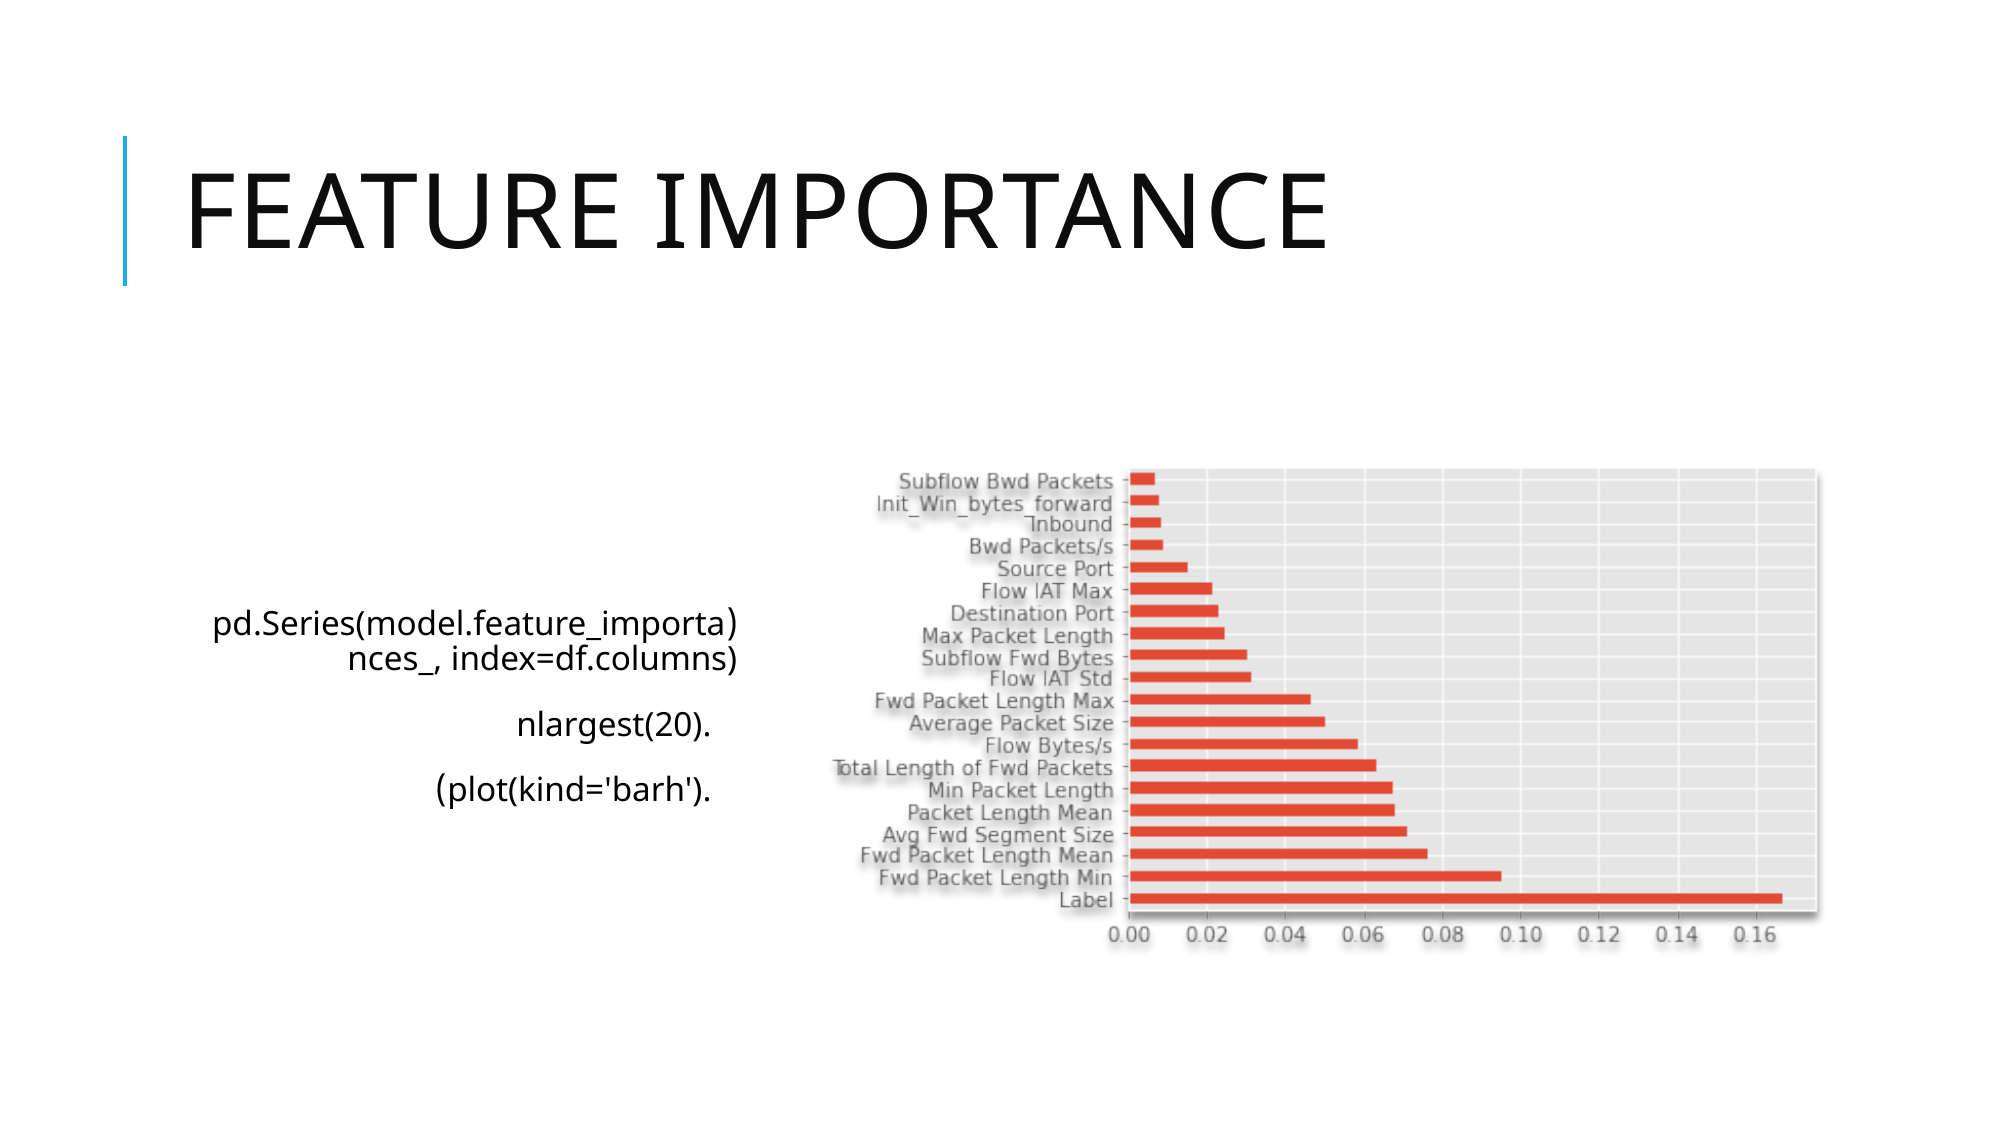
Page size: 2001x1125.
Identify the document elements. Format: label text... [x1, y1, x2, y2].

list (pd.Series(model.feature_importances_, index=df.columns) .nlargest(20) .plot(kind='barh')) [189, 427, 761, 988]
title Feature importance [168, 96, 1763, 342]
picture [817, 455, 1829, 959]
